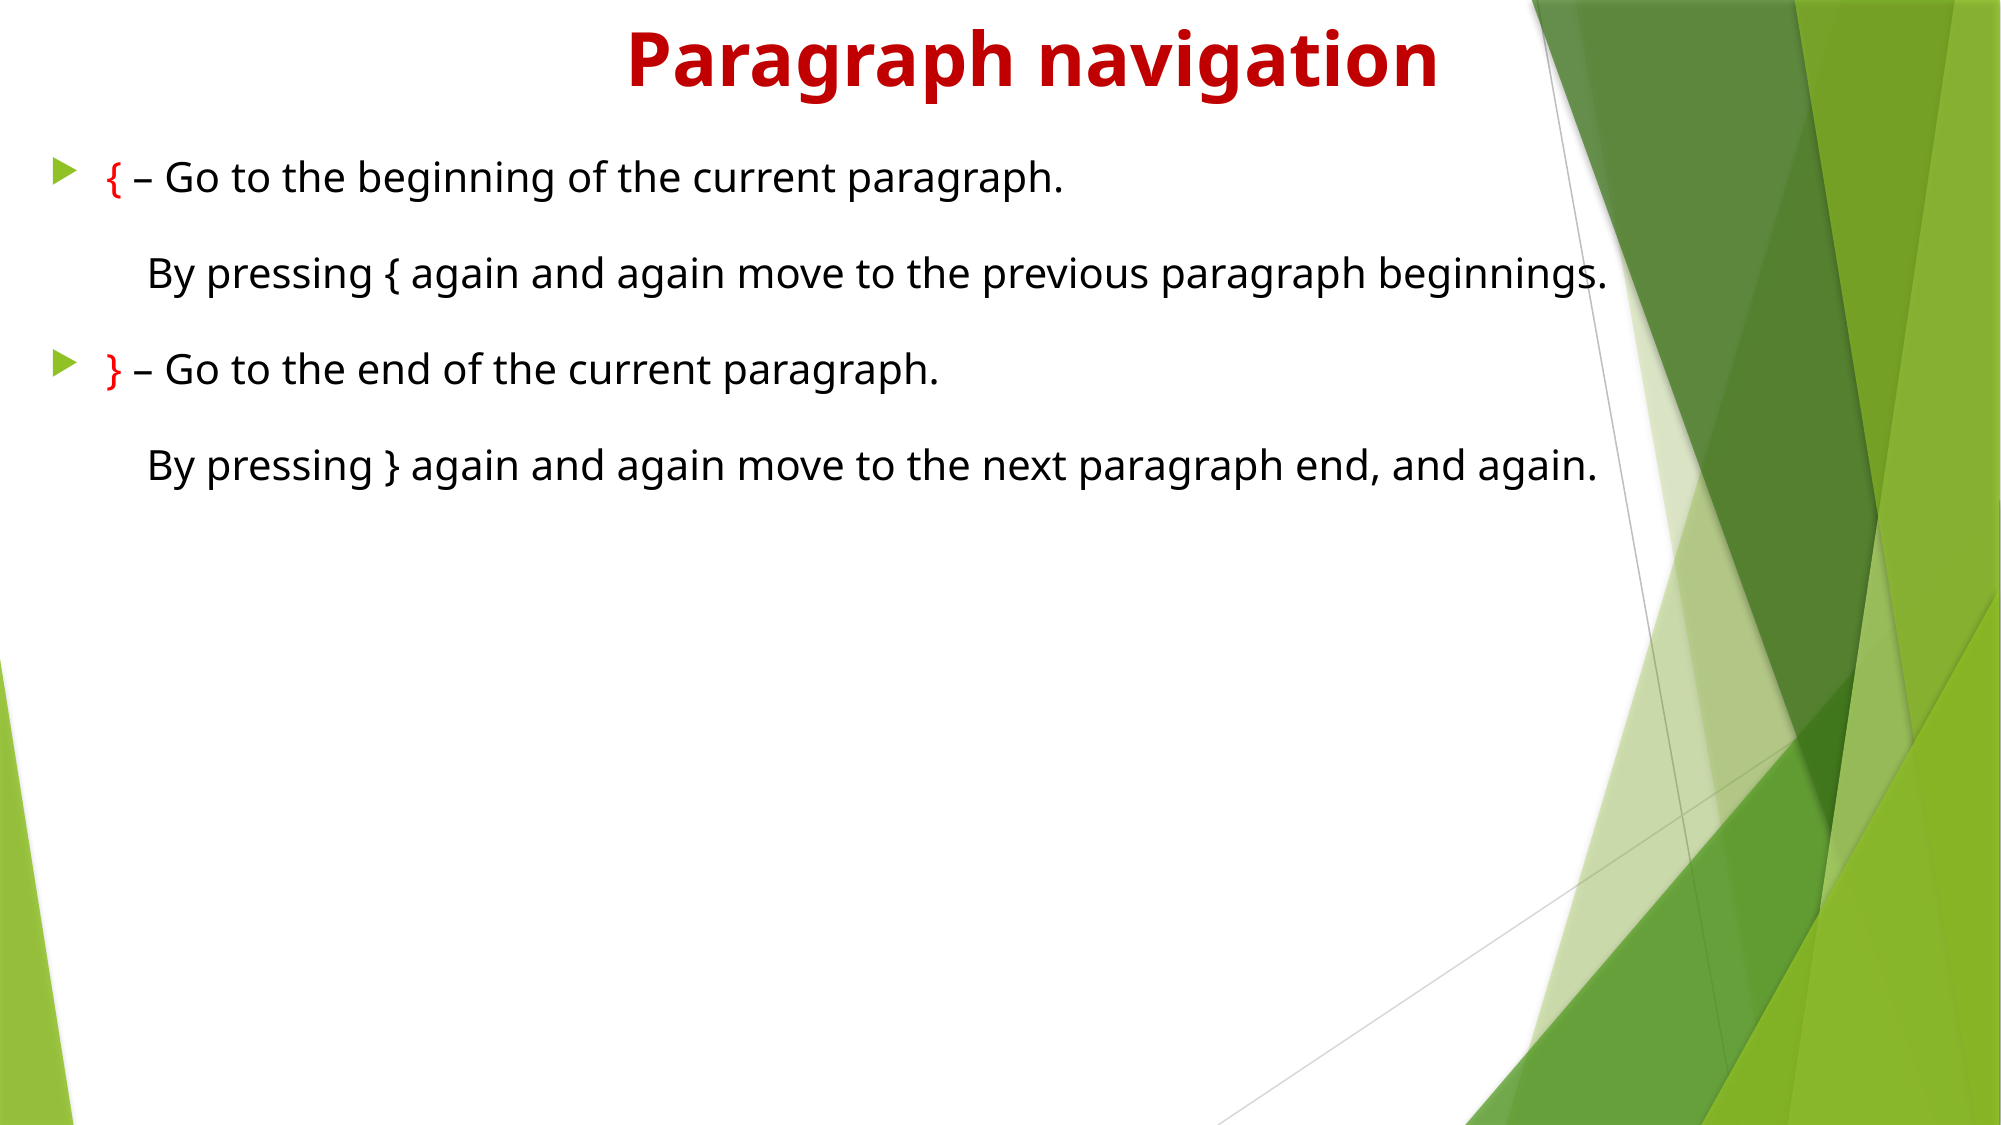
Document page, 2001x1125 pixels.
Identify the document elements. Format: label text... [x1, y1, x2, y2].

list { – Go to the beginning of the current paragraph. By pressing { again and again move to the previous paragraph beginnings. } – Go to the end of the current paragraph. By pressing } again and again move to the next paragraph end, and again. [34, 118, 1914, 1020]
title Paragraph navigation [610, 4, 1612, 118]
